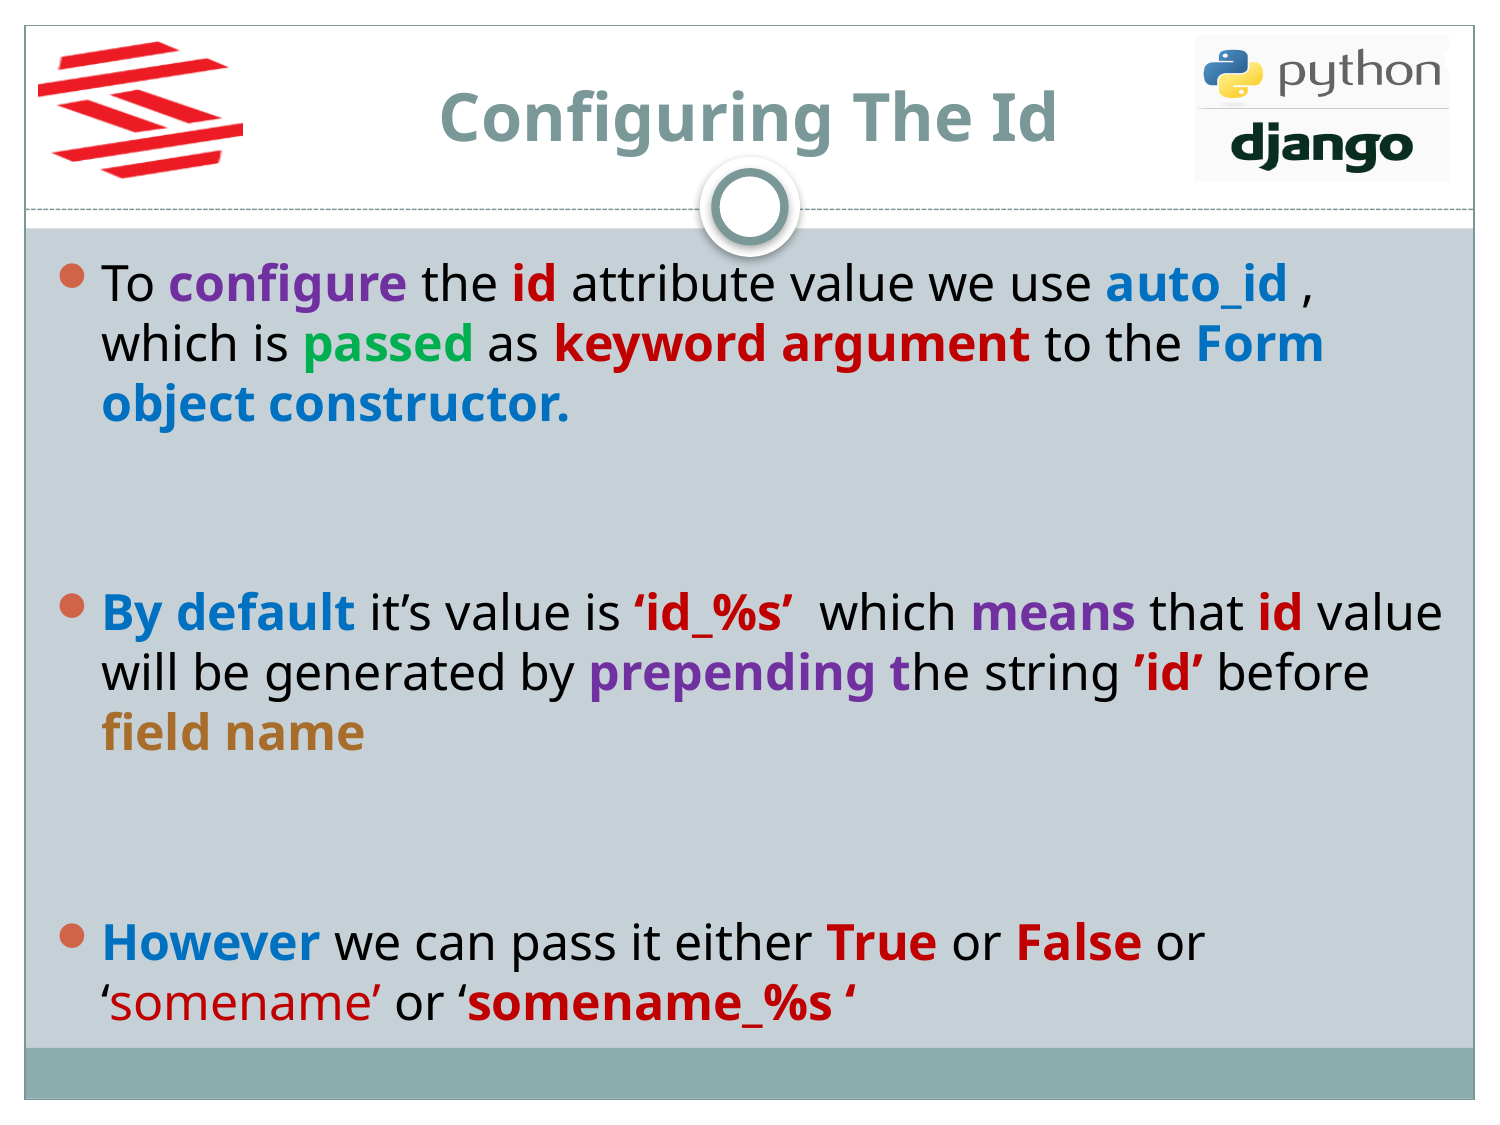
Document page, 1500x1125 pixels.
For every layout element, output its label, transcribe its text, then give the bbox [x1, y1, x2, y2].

title Configuring The Id [237, 37, 1190, 162]
picture [1195, 34, 1449, 183]
list To configure the id attribute value we use auto_id , which is passed as keyword argument to the Form object constructor. By default it’s value is ‘id_%s’ which means that id value will be generated by prepending the string ’id’ before field name However we can pass it either True or False or ‘somename’ or ‘somename_%s ‘ [41, 243, 1471, 1125]
picture [37, 40, 243, 185]
